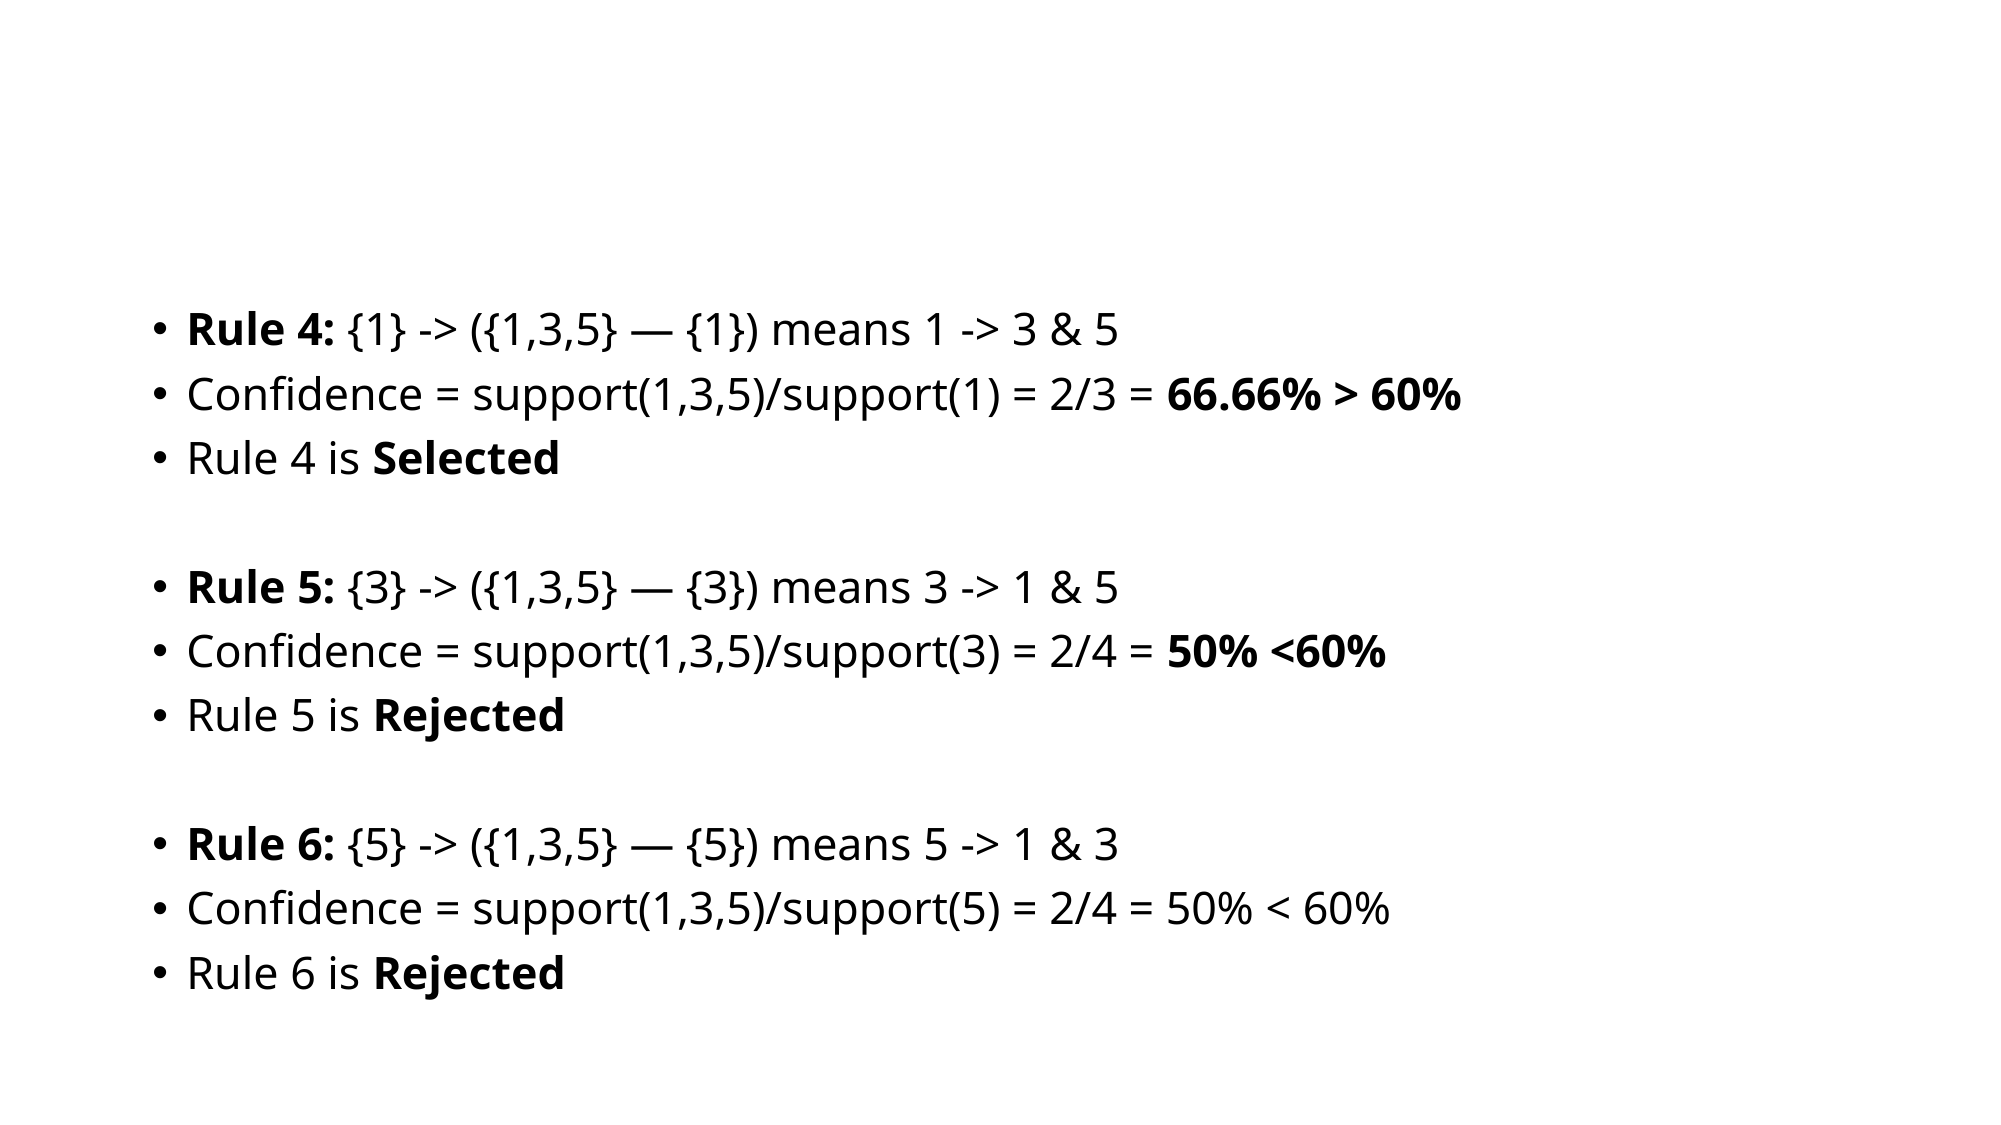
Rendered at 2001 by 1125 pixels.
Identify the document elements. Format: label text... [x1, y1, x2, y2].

list Rule 4: {1} -> ({1,3,5} — {1}) means 1 -> 3 & 5 Confidence = support(1,3,5)/support(1) = 2/3 = 66.66% > 60% Rule 4 is Selected Rule 5: {3} -> ({1,3,5} — {3}) means 3 -> 1 & 5 Confidence = support(1,3,5)/support(3) = 2/4 = 50% <60% Rule 5 is Rejected Rule 6: {5} -> ({1,3,5} — {5}) means 5 -> 1 & 3 Confidence = support(1,3,5)/support(5) = 2/4 = 50% < 60% Rule 6 is Rejected [137, 299, 1863, 1014]
